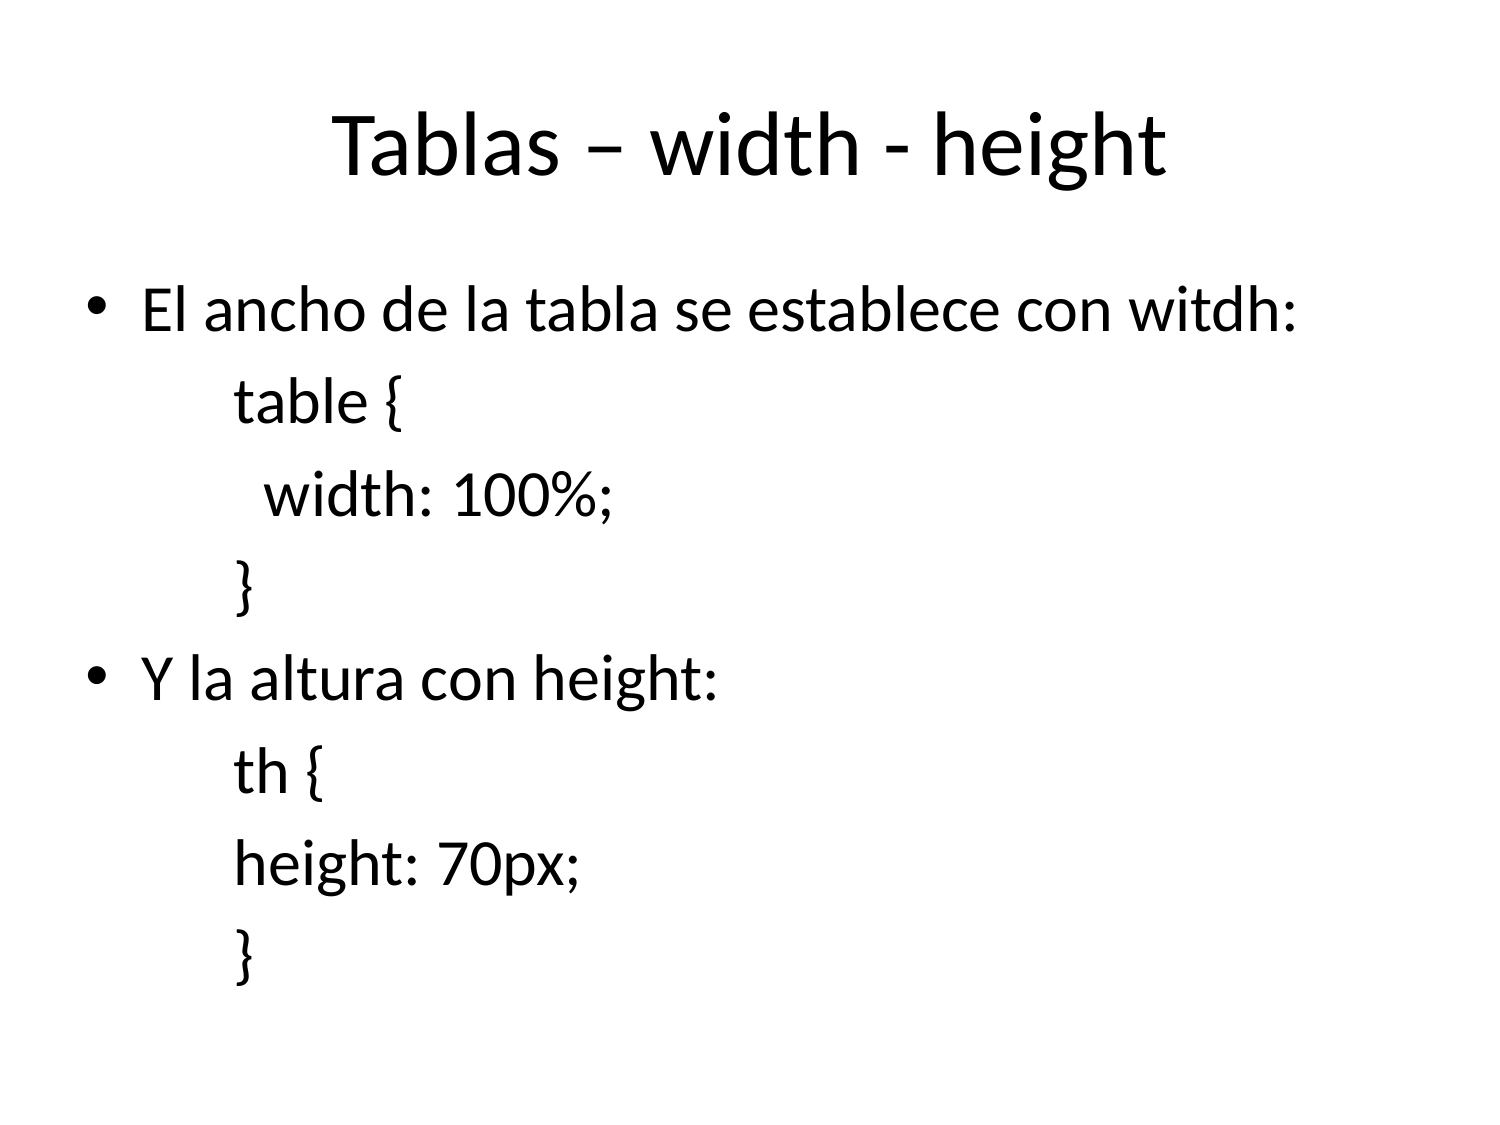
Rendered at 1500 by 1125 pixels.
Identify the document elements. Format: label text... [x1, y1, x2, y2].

list El ancho de la tabla se establece con witdh: table { width: 100%; } Y la altura con height: th { height: 70px; } [70, 257, 1421, 1001]
title Tablas – width - height [75, 45, 1425, 233]
